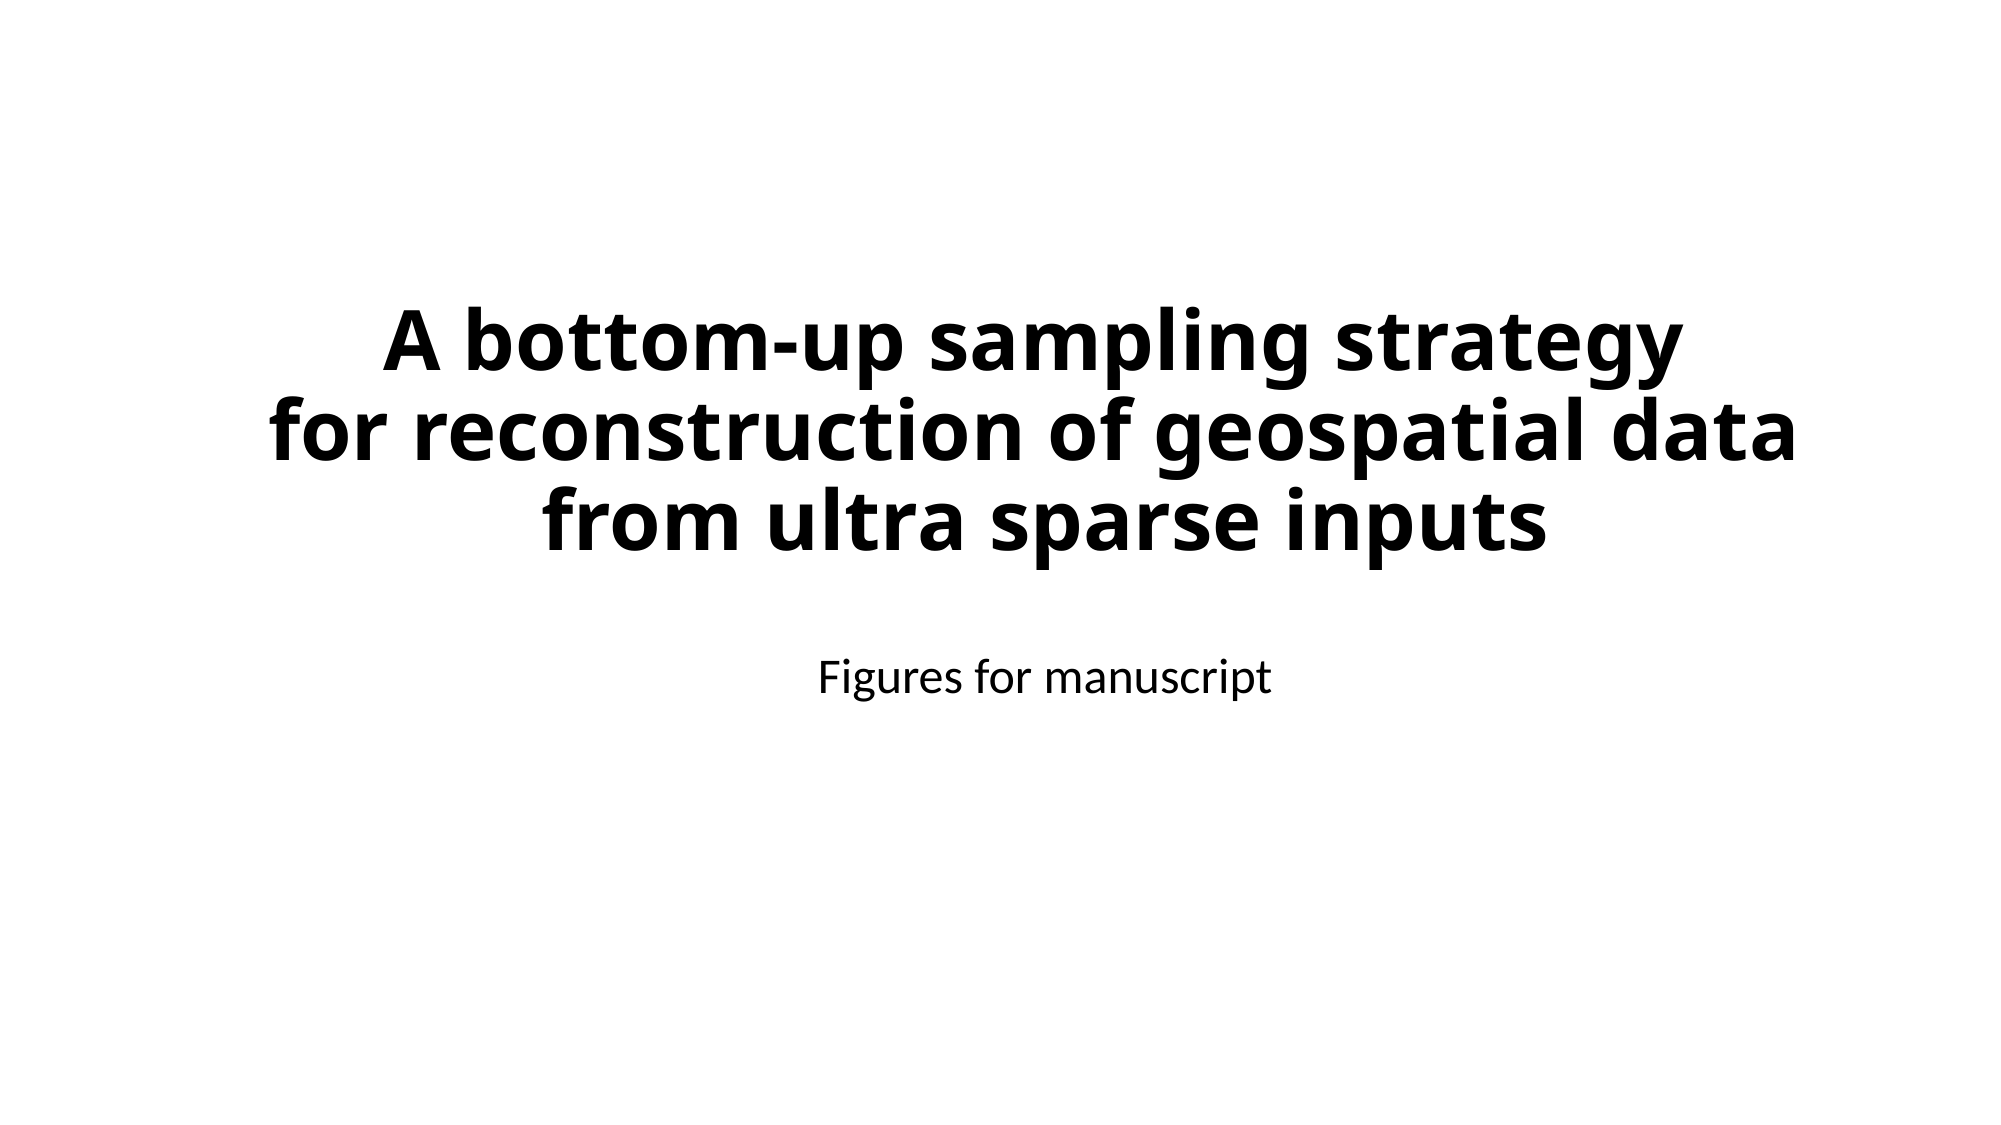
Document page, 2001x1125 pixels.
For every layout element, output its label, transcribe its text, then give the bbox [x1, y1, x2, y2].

title A bottom-up sampling strategy for reconstruction of geospatial data from ultra sparse inputs [249, 184, 1841, 576]
subtitle Figures for manuscript [432, 643, 1659, 915]
